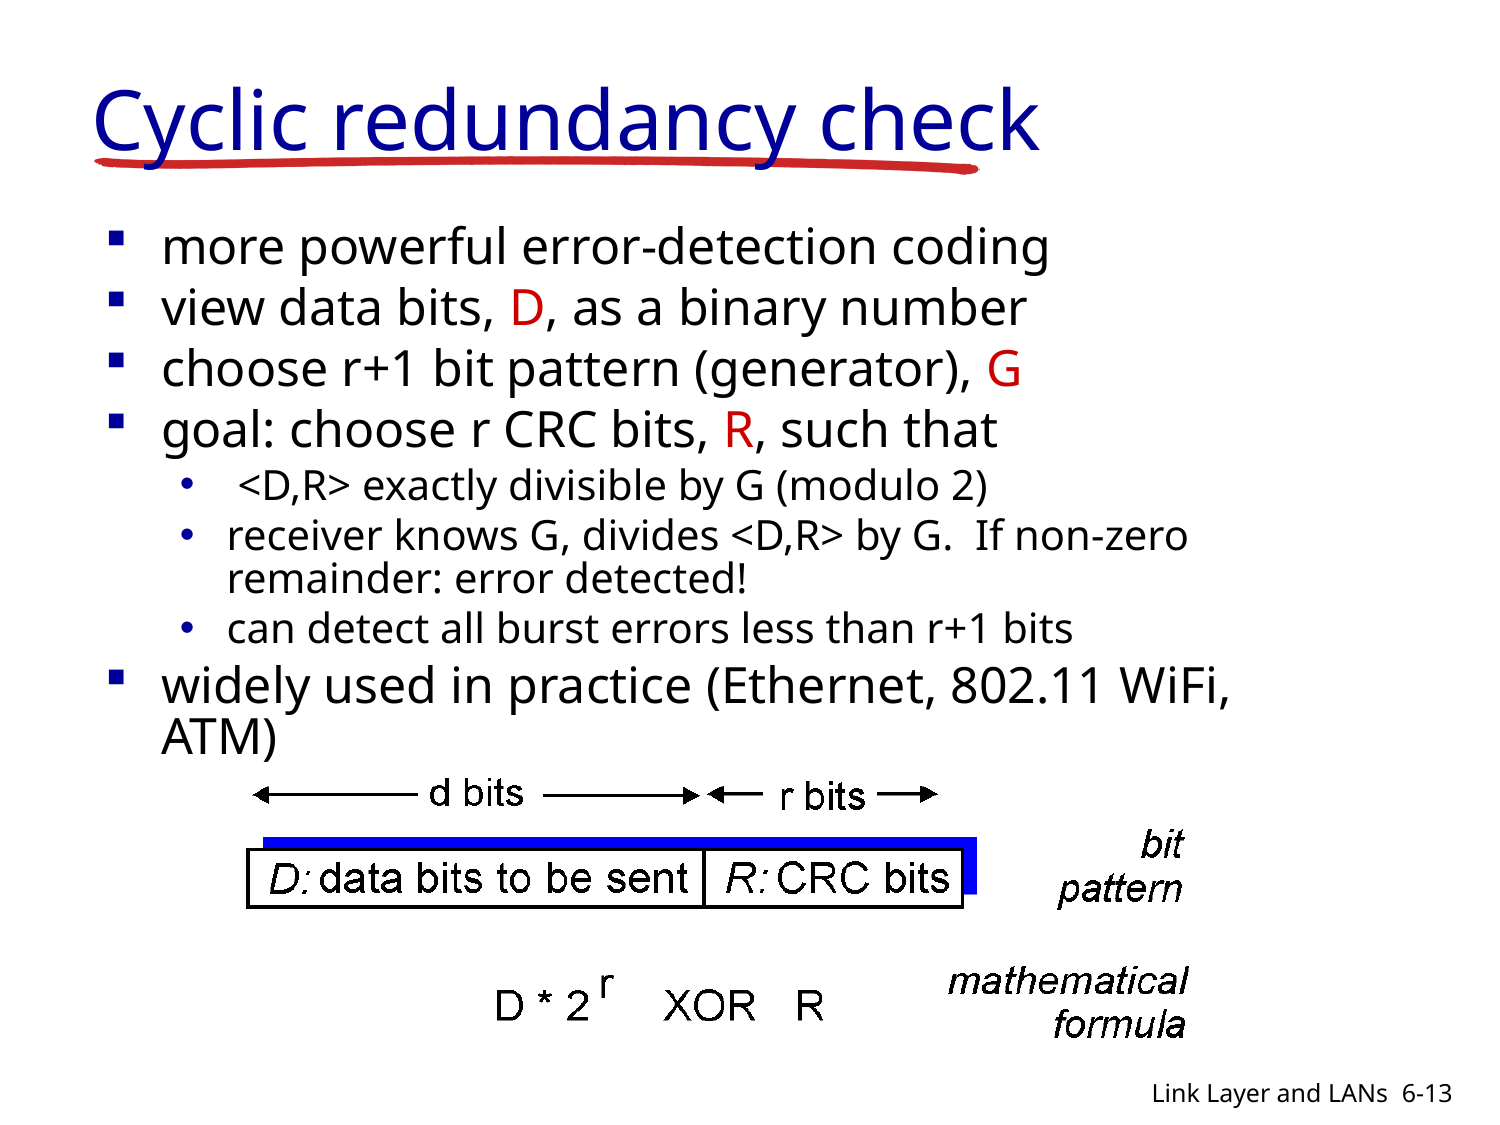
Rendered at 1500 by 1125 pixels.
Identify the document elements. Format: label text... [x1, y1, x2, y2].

picture [89, 151, 991, 180]
slide_number 6-13 [1387, 1069, 1478, 1115]
picture [246, 777, 1189, 1039]
list more powerful error-detection coding view data bits, D, as a binary number choose r+1 bit pattern (generator), G goal: choose r CRC bits, R, such that <D,R> exactly divisible by G (modulo 2) receiver knows G, divides <D,R> by G. If non-zero remainder: error detected! can detect all burst errors less than r+1 bits widely used in practice (Ethernet, 802.11 WiFi, ATM) [89, 216, 1365, 768]
title Cyclic redundancy check [76, 34, 1427, 200]
footer Link Layer and LANs [1045, 1069, 1404, 1110]
